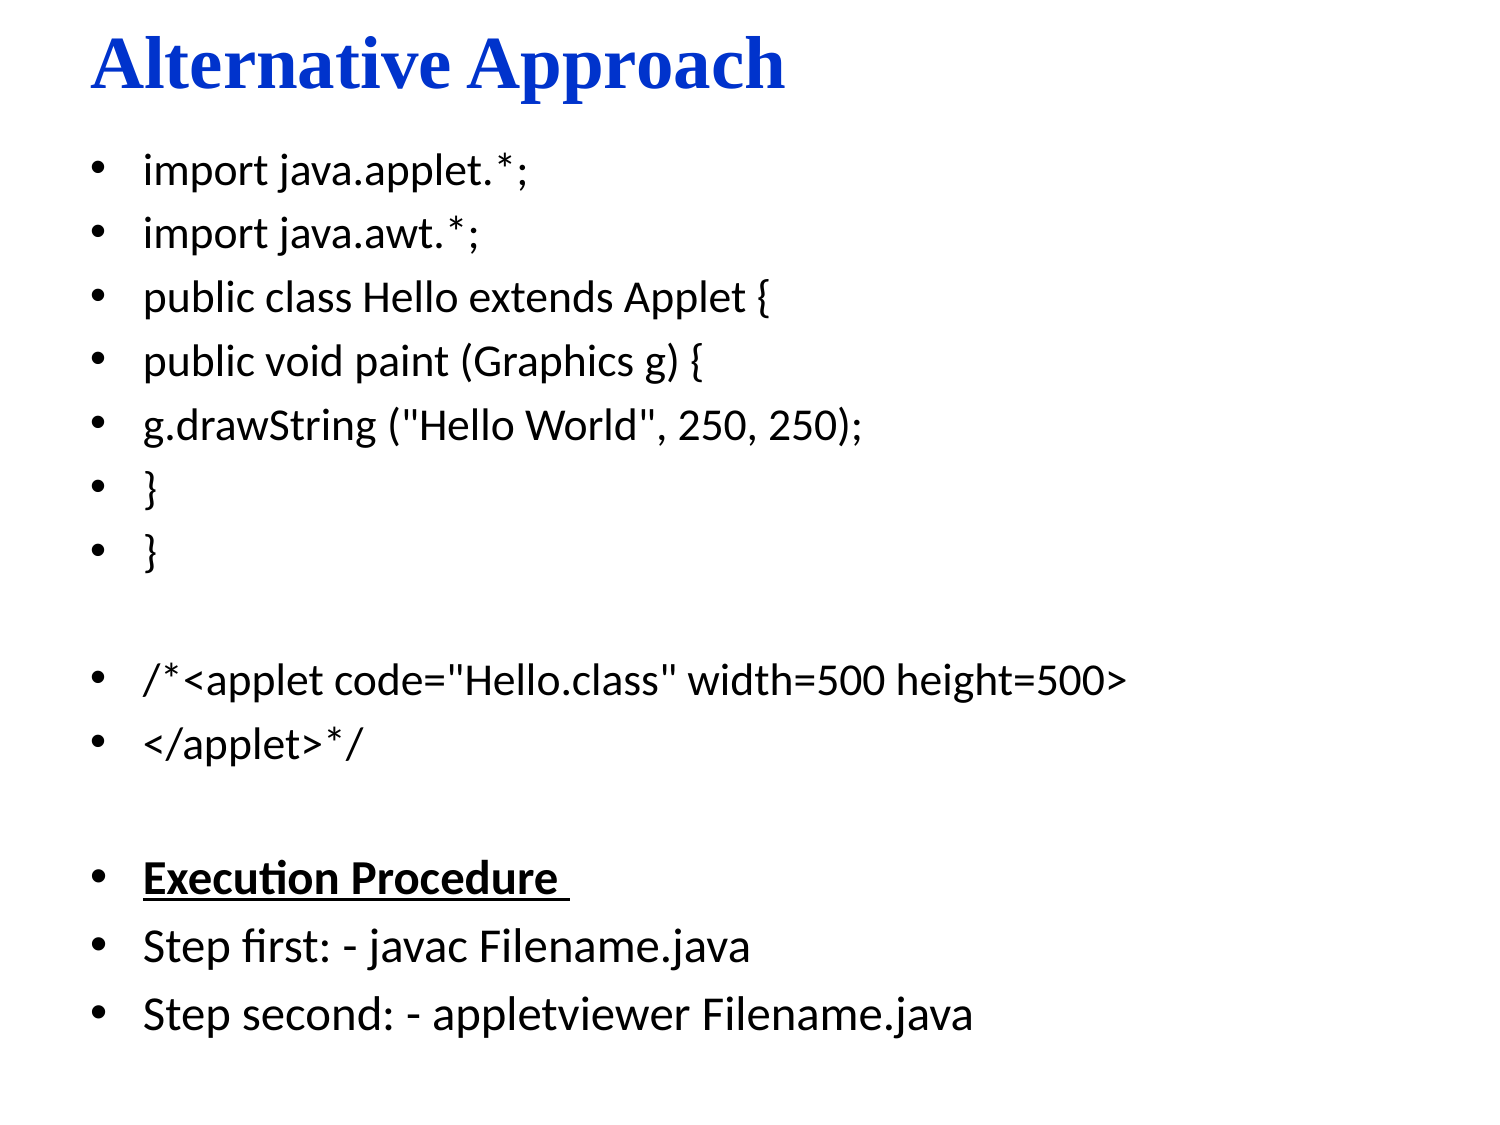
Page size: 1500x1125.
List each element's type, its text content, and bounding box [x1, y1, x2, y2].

title Alternative Approach [75, 9, 1425, 108]
list import java.applet.*; import java.awt.*; public class Hello extends Applet { public void paint (Graphics g) { g.drawString ("Hello World", 250, 250); } } /*<applet code="Hello.class" width=500 height=500> </applet>*/ Execution Procedure Step first: - javac Filename.java Step second: - appletviewer Filename.java [75, 132, 1425, 1049]
